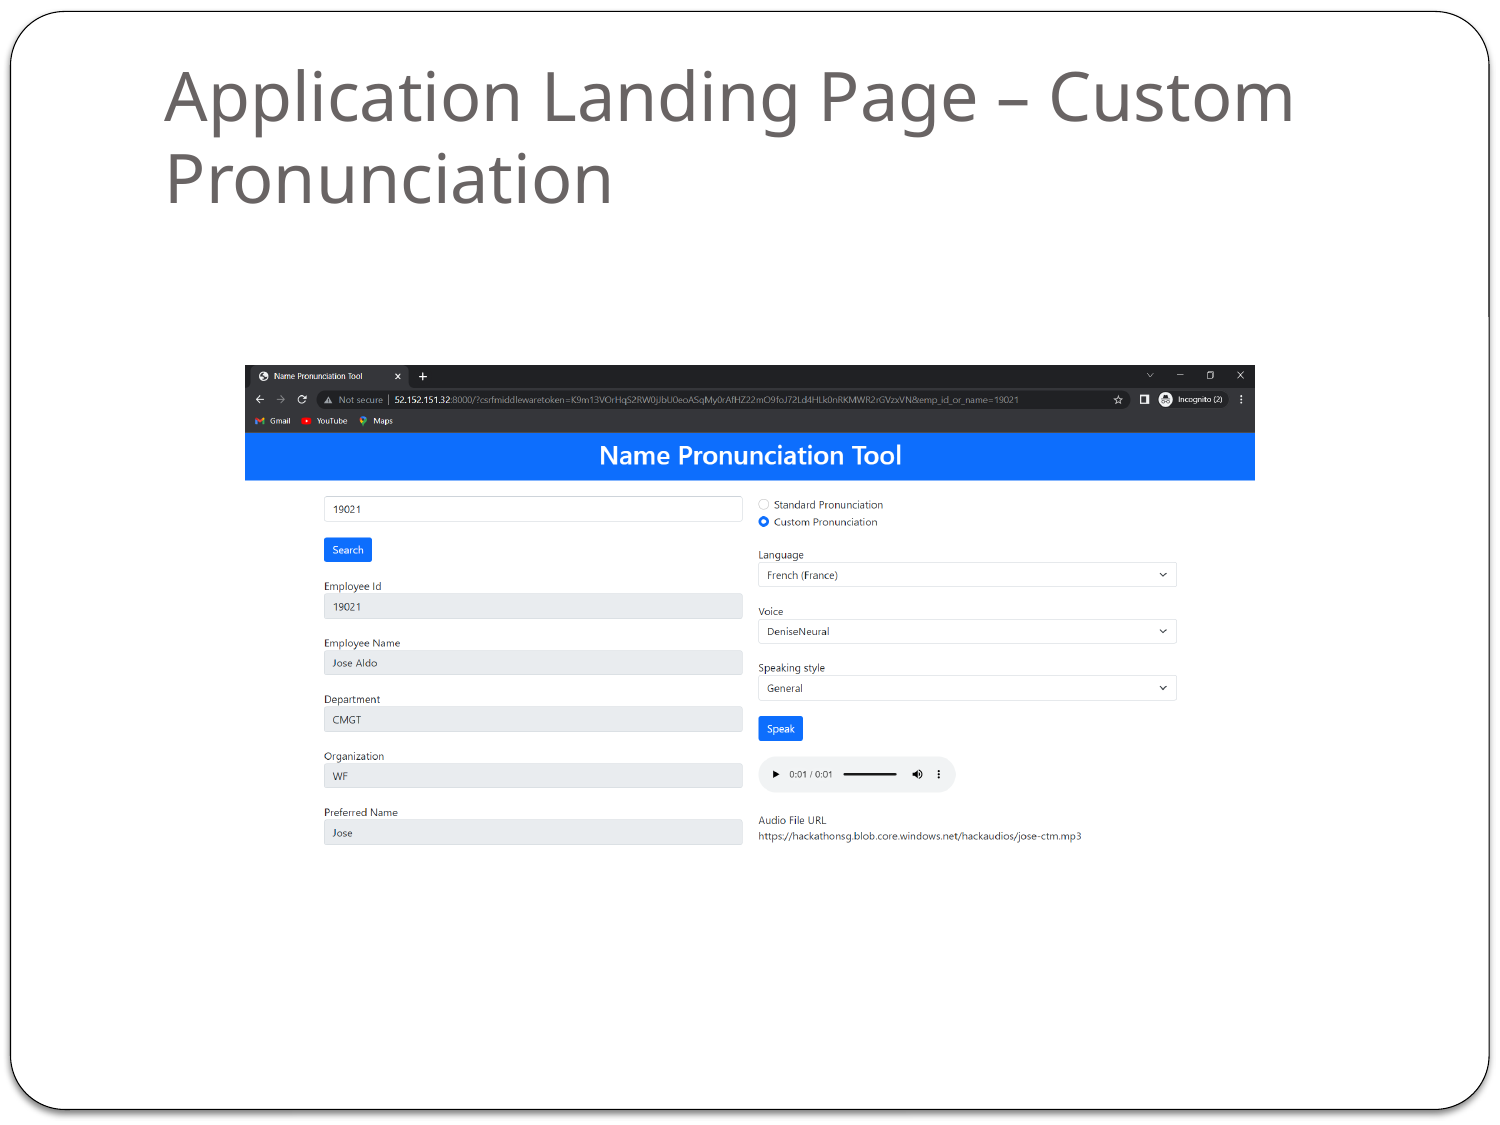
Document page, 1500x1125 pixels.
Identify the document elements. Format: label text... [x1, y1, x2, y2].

title Application Landing Page – Custom Pronunciation [150, 45, 1425, 233]
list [245, 364, 1255, 901]
